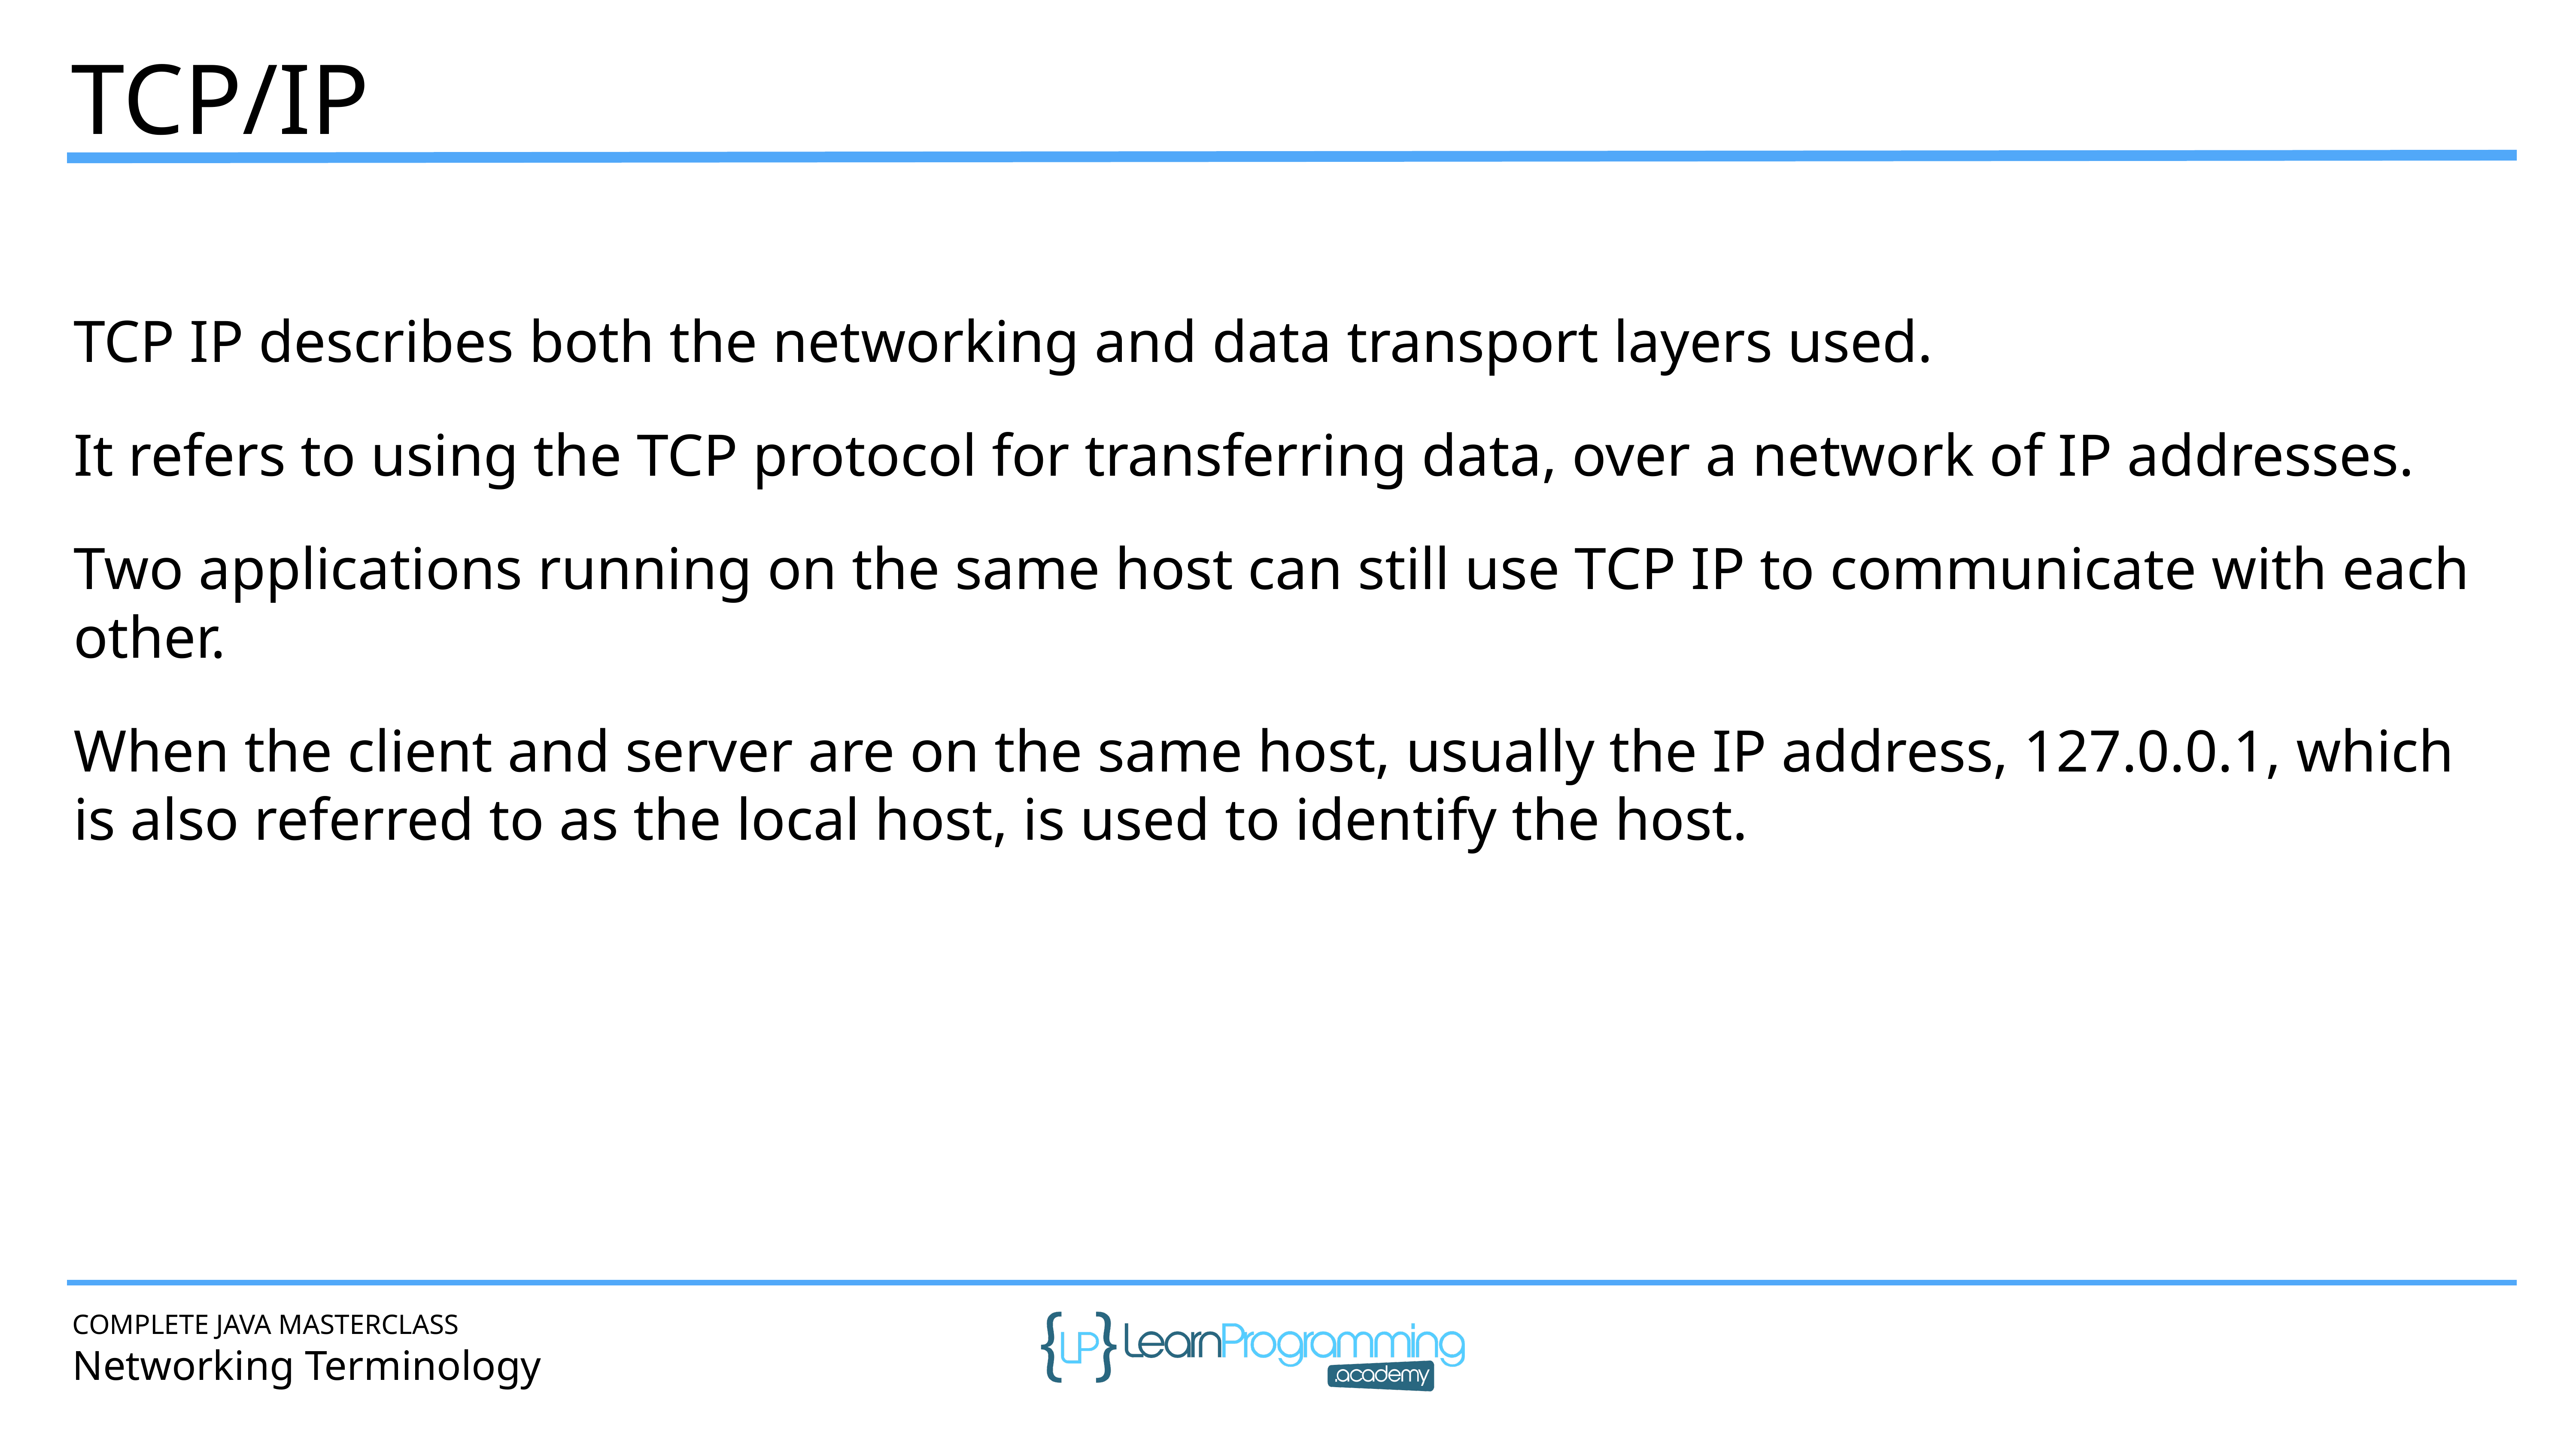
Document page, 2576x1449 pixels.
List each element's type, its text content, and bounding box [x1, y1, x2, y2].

text_box TCP IP describes both the networking and data transport layers used. It refers to using the TCP protocol for transferring data, over a network of IP addresses. Two applications running on the same host can still use TCP IP to communicate with each other. When the client and server are on the same host, usually the IP address, 127.0.0.1, which is also referred to as the local host, is used to identify the host. [67, 301, 2517, 1139]
text_box COMPLETE JAVA MASTERCLASS Networking Terminology [67, 1302, 1030, 1394]
text_box TCP/IP [66, 32, 375, 159]
picture [1032, 1302, 1477, 1400]
